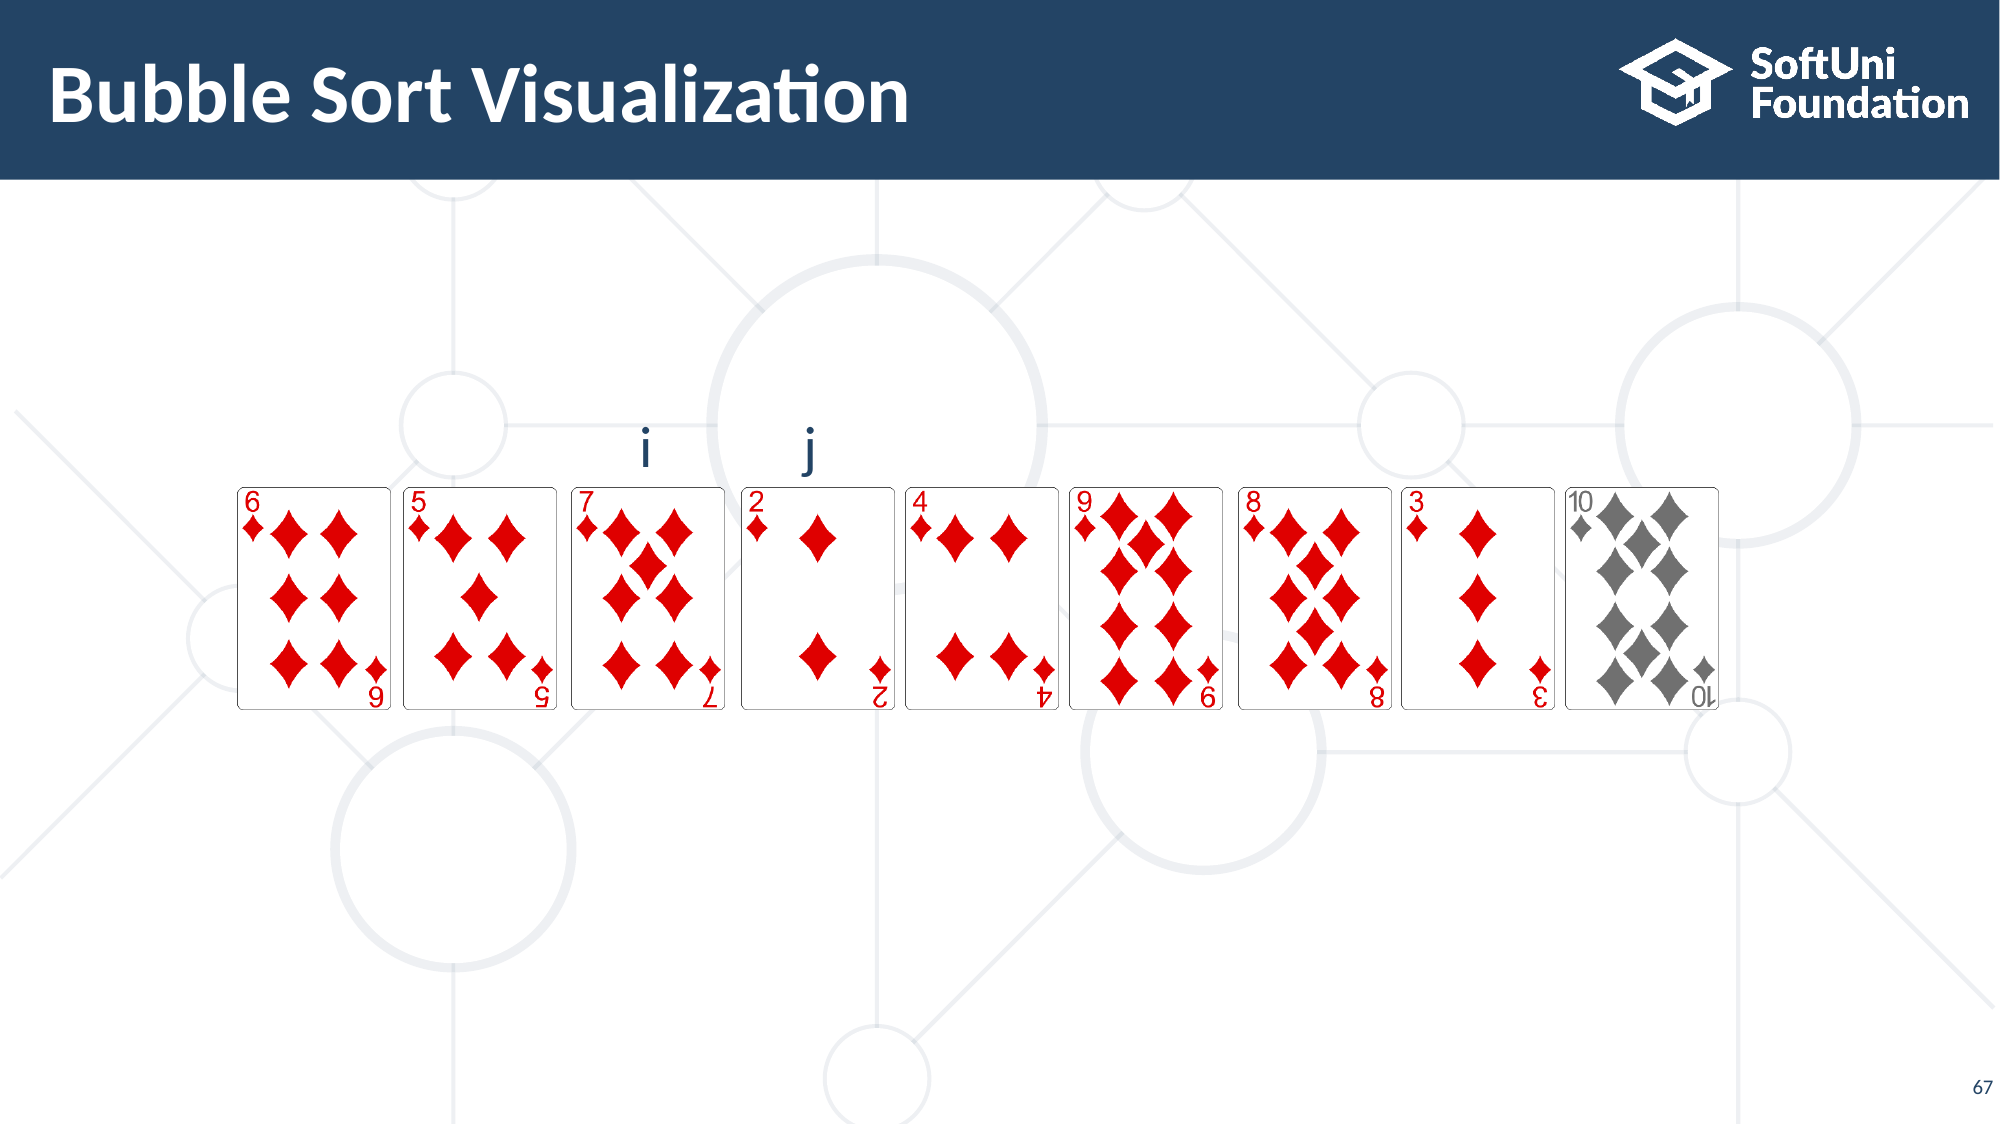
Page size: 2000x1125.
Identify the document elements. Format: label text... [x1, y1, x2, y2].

slide_number 67 [1929, 1070, 2000, 1103]
picture [1618, 38, 1968, 126]
picture [1565, 487, 1719, 710]
picture [1401, 487, 1556, 710]
picture [1068, 487, 1223, 710]
title Bubble Sort Visualization [31, 16, 1591, 162]
picture [1237, 487, 1392, 710]
picture [403, 487, 558, 710]
text_box i [625, 401, 668, 485]
picture [237, 487, 392, 710]
picture [905, 487, 1059, 710]
picture [571, 487, 725, 710]
text_box j [788, 401, 833, 485]
picture [741, 487, 895, 710]
